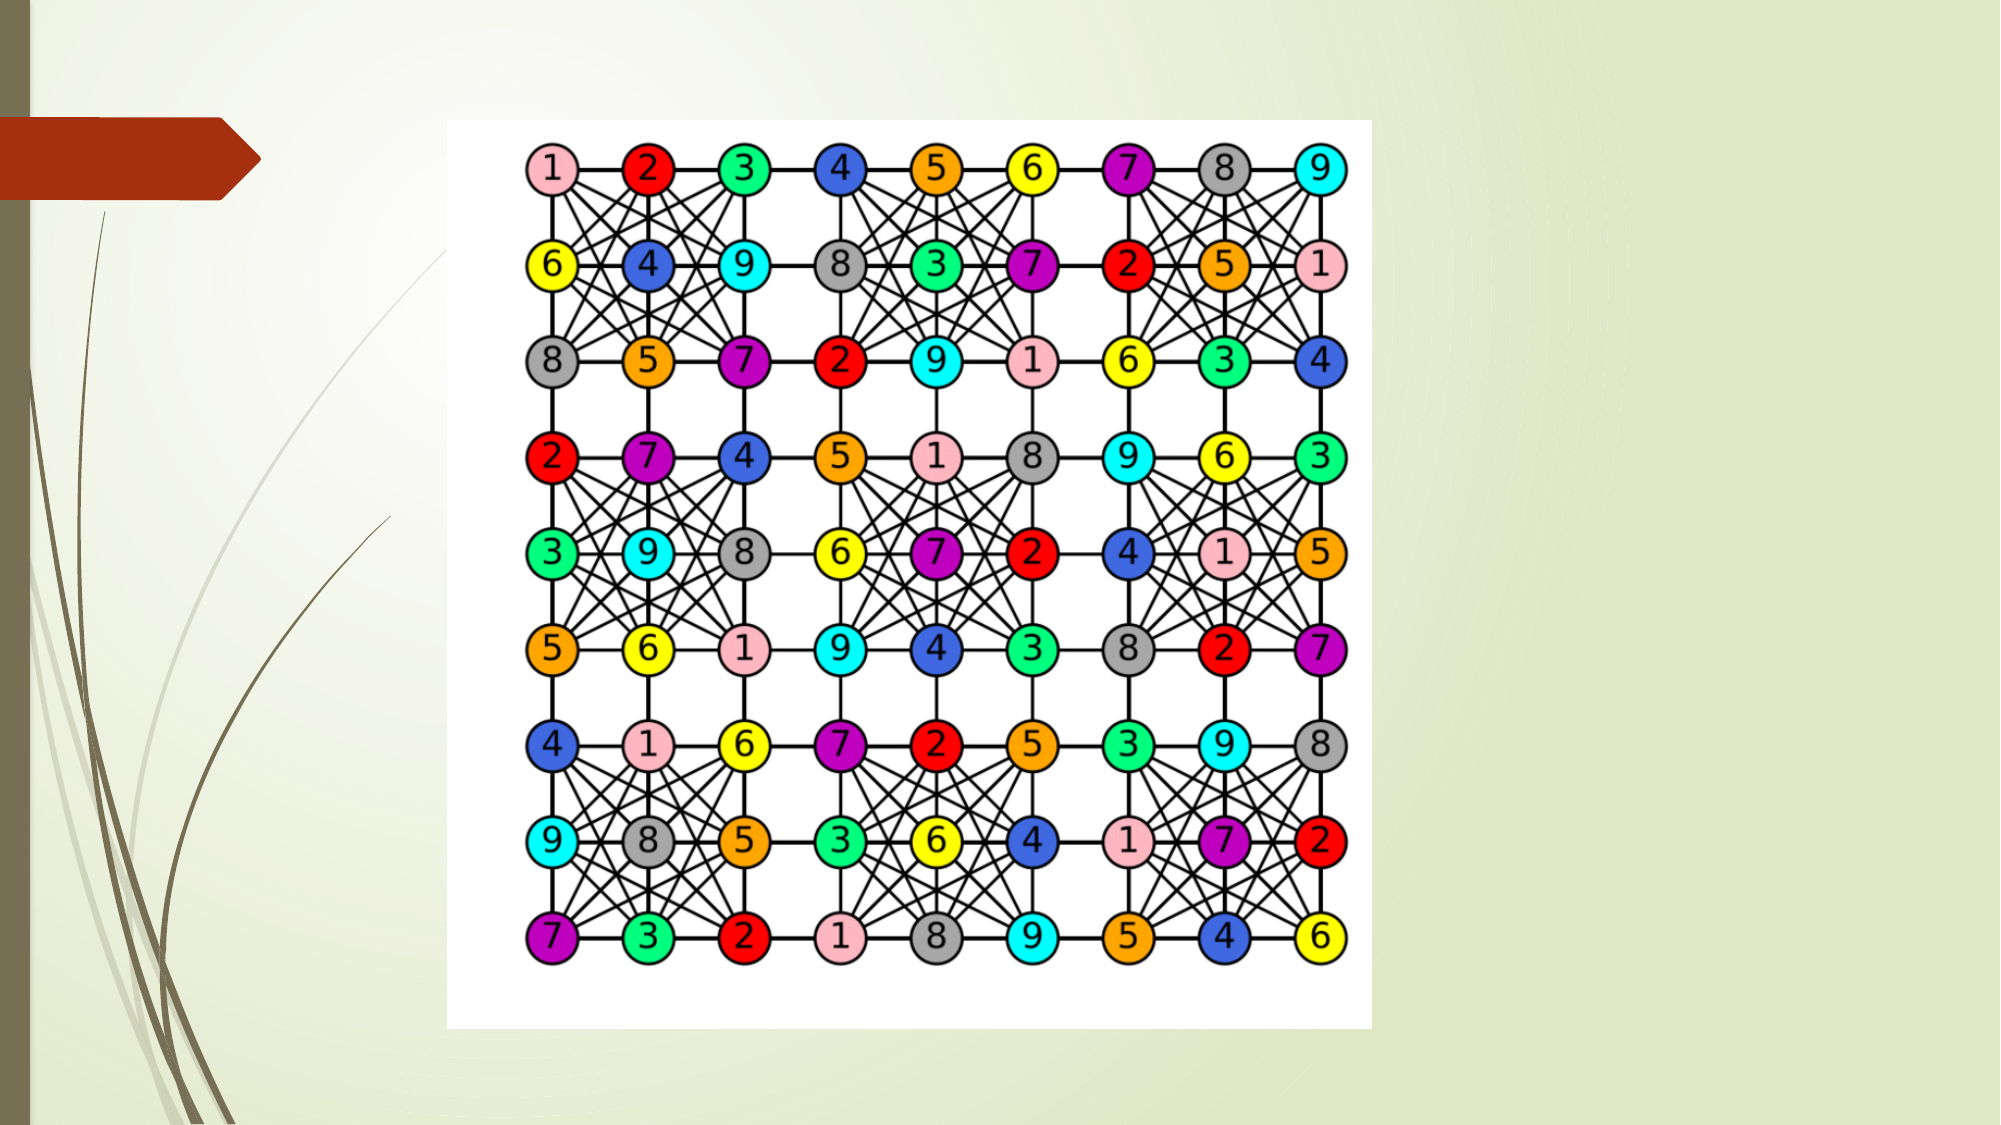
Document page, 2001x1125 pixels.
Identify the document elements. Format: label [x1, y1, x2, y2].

picture [447, 120, 1373, 1029]
title [428, 102, 1891, 313]
